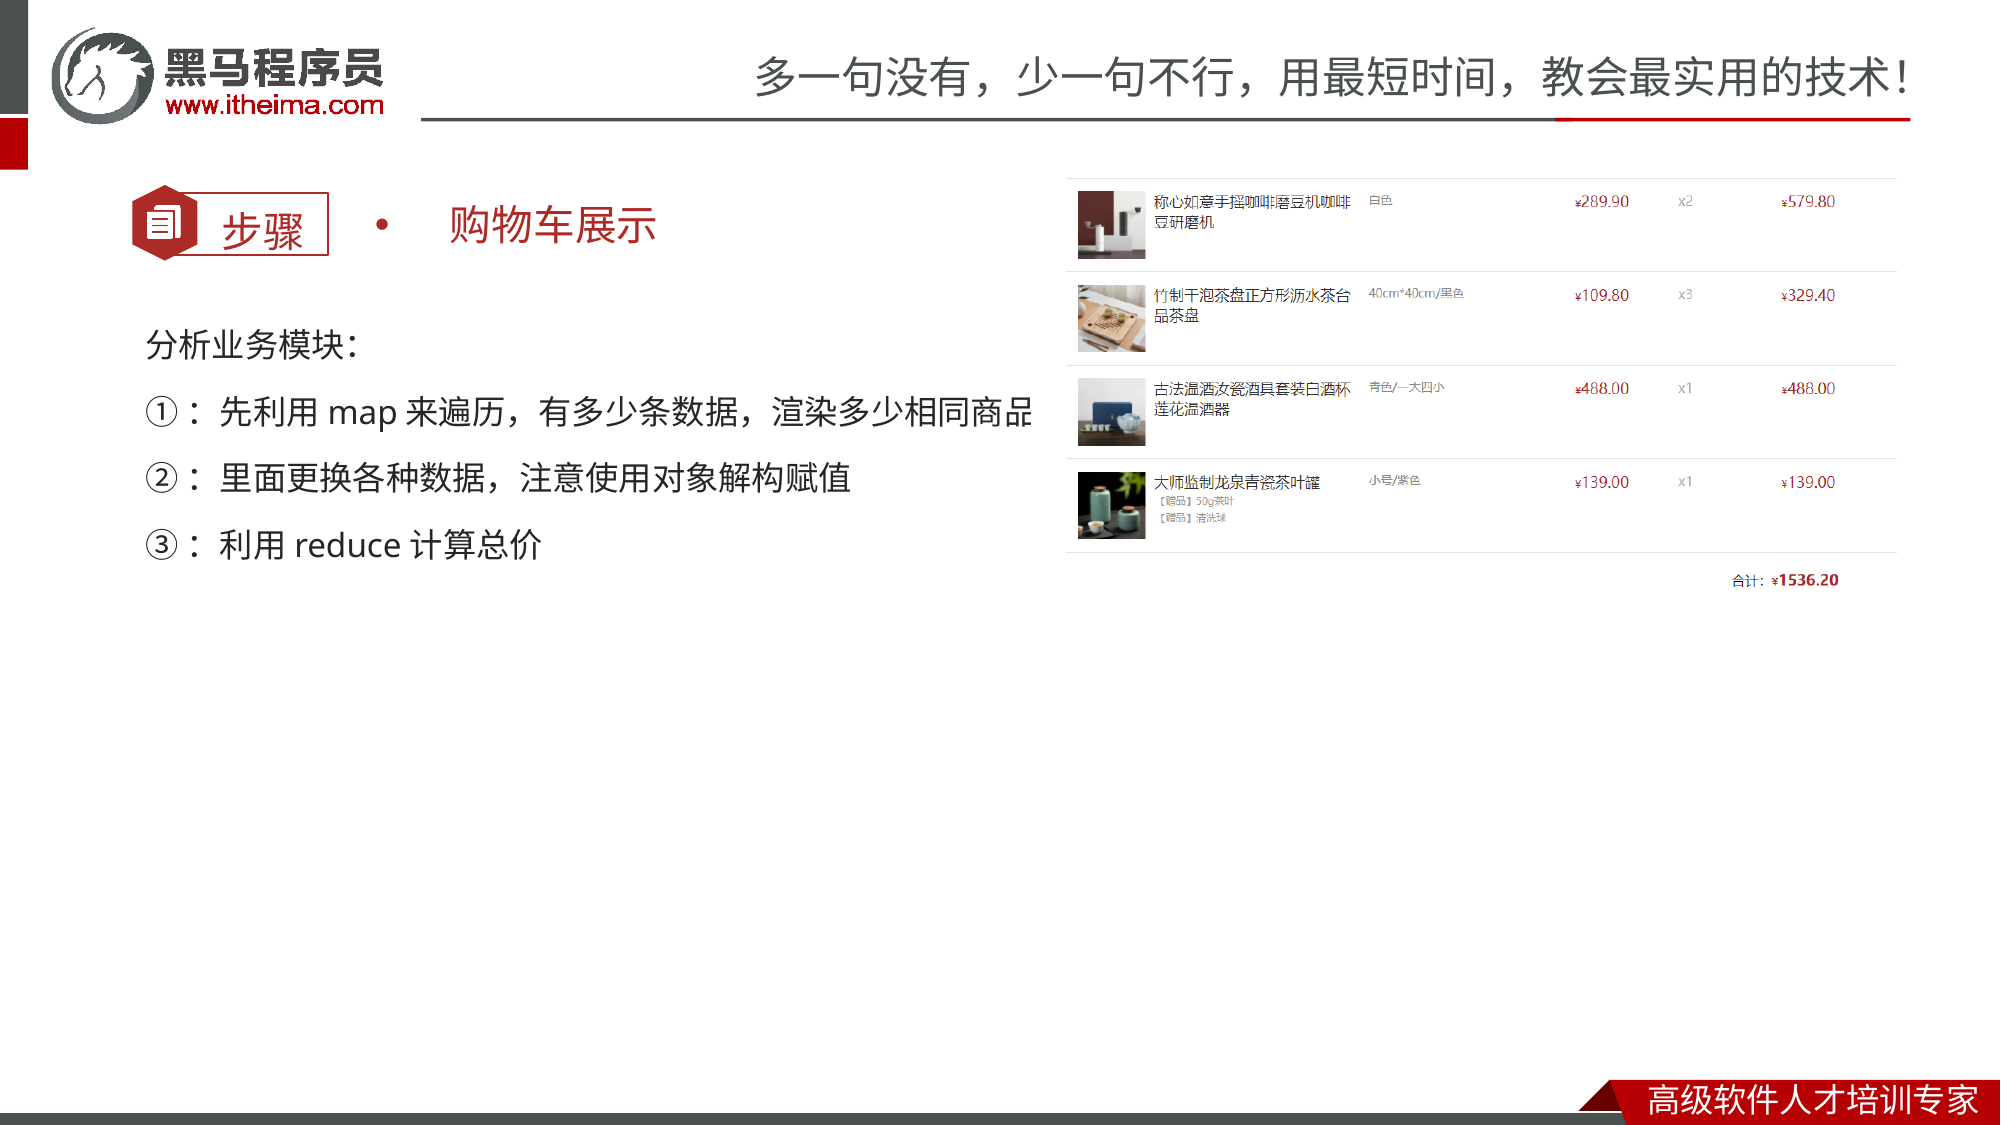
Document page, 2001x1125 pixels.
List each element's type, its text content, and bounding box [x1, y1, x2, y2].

picture [50, 26, 384, 125]
list 购物车展示 [360, 181, 1031, 267]
picture [147, 205, 181, 239]
picture [1051, 164, 1917, 601]
list 分析业务模块： ①：先利用map来遍历，有多少条数据，渲染多少相同商品 ②：里面更换各种数据，注意使用对象解构赋值 ③：利用reduce计算总价 [130, 297, 1643, 1044]
